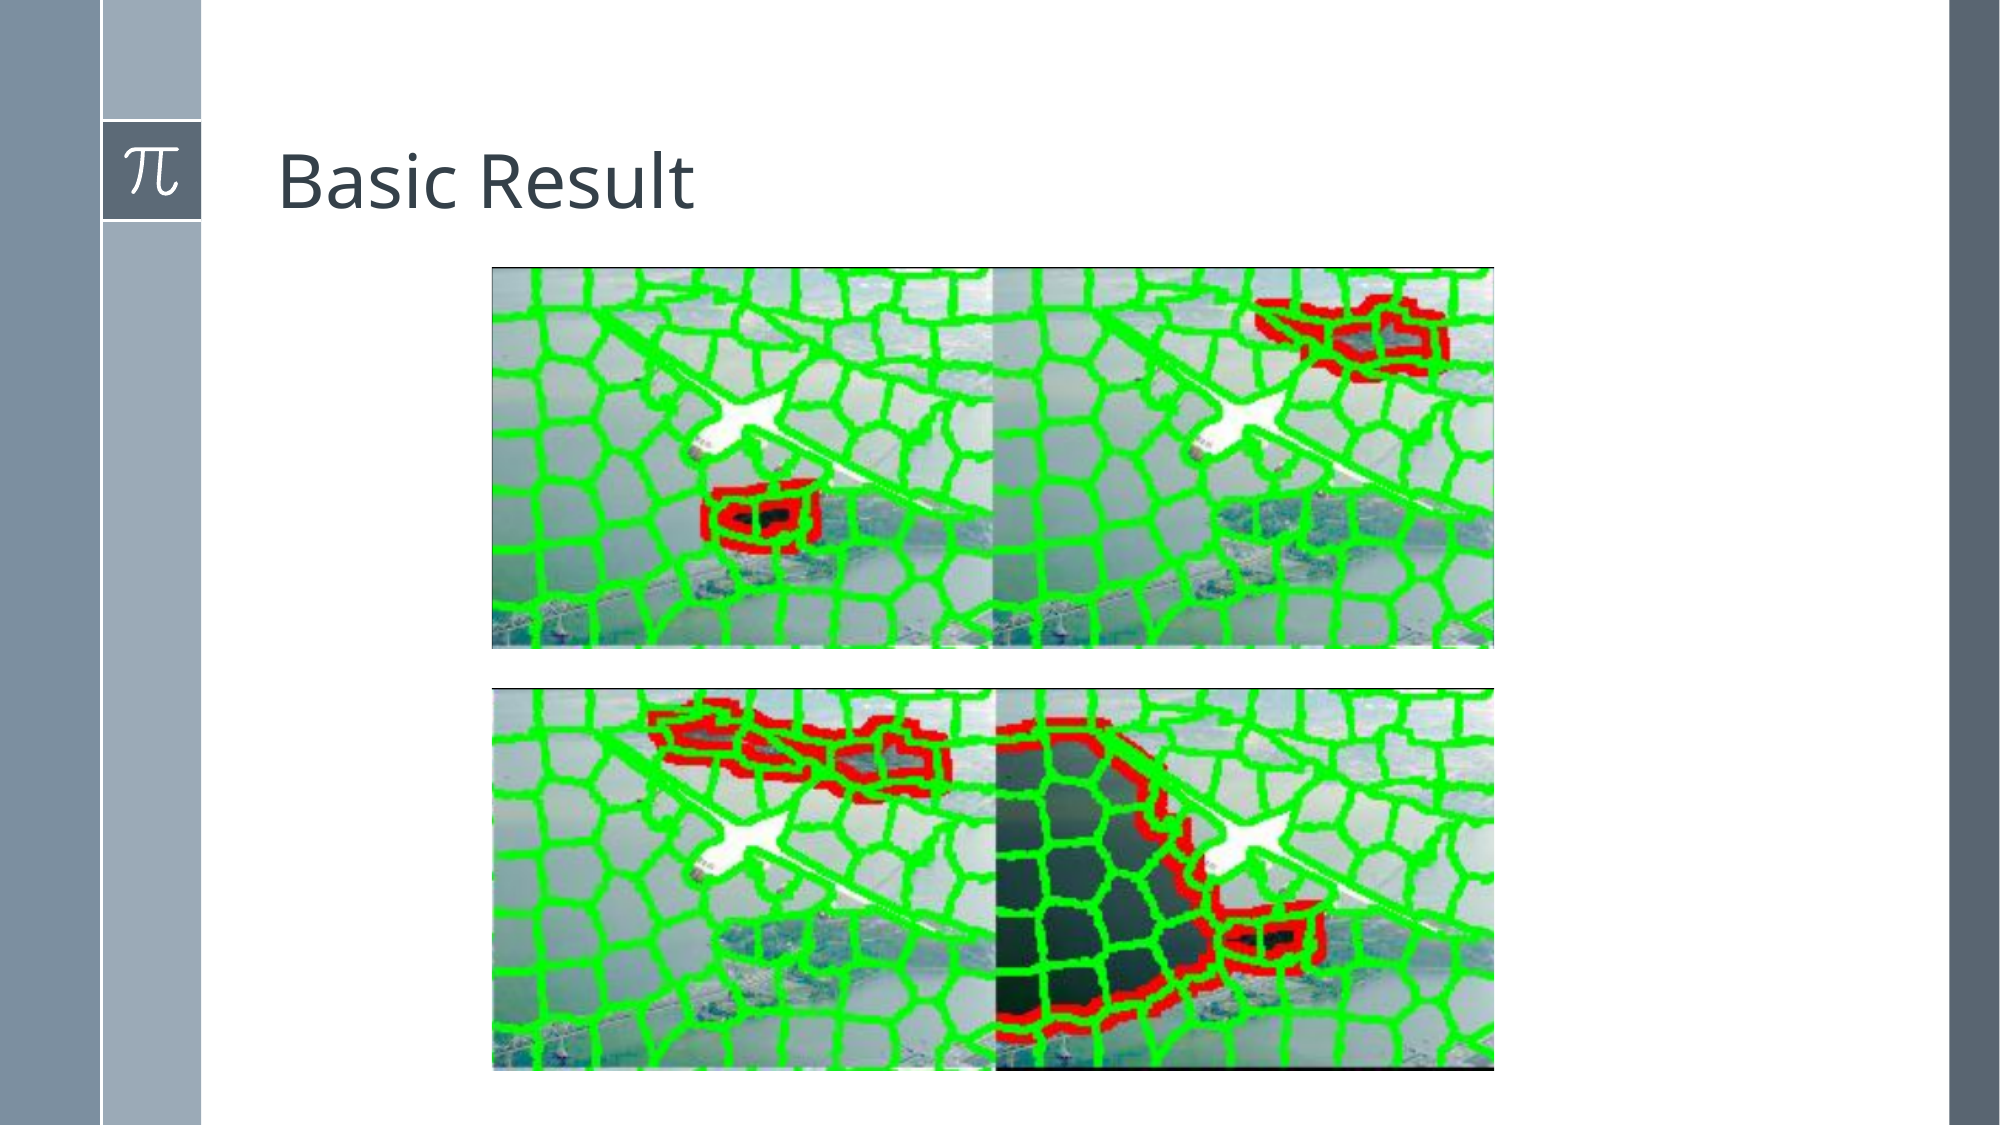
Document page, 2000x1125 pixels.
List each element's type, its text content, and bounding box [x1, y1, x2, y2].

picture [491, 267, 1495, 649]
title Basic Result [261, 29, 1867, 233]
picture [491, 688, 1495, 1071]
